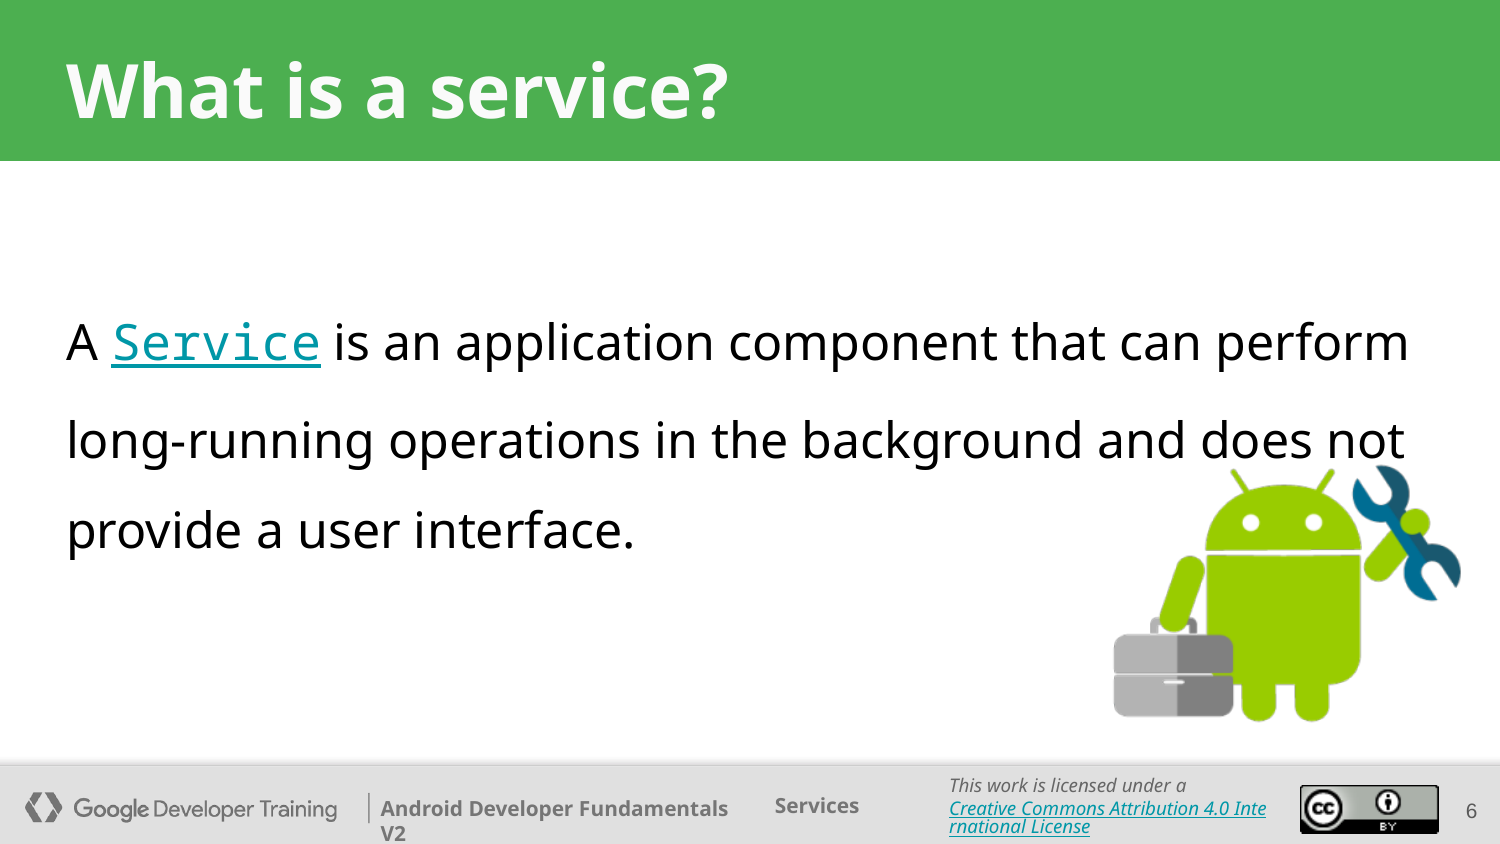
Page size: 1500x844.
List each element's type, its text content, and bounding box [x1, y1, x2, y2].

picture [0, 161, 1500, 844]
title What is a service? [51, 28, 1449, 122]
slide_number ‹#› [1402, 777, 1493, 842]
subtitle A Service is an application component that can perform long-running operations in the background and does not provide a user interface. [51, 261, 1449, 651]
